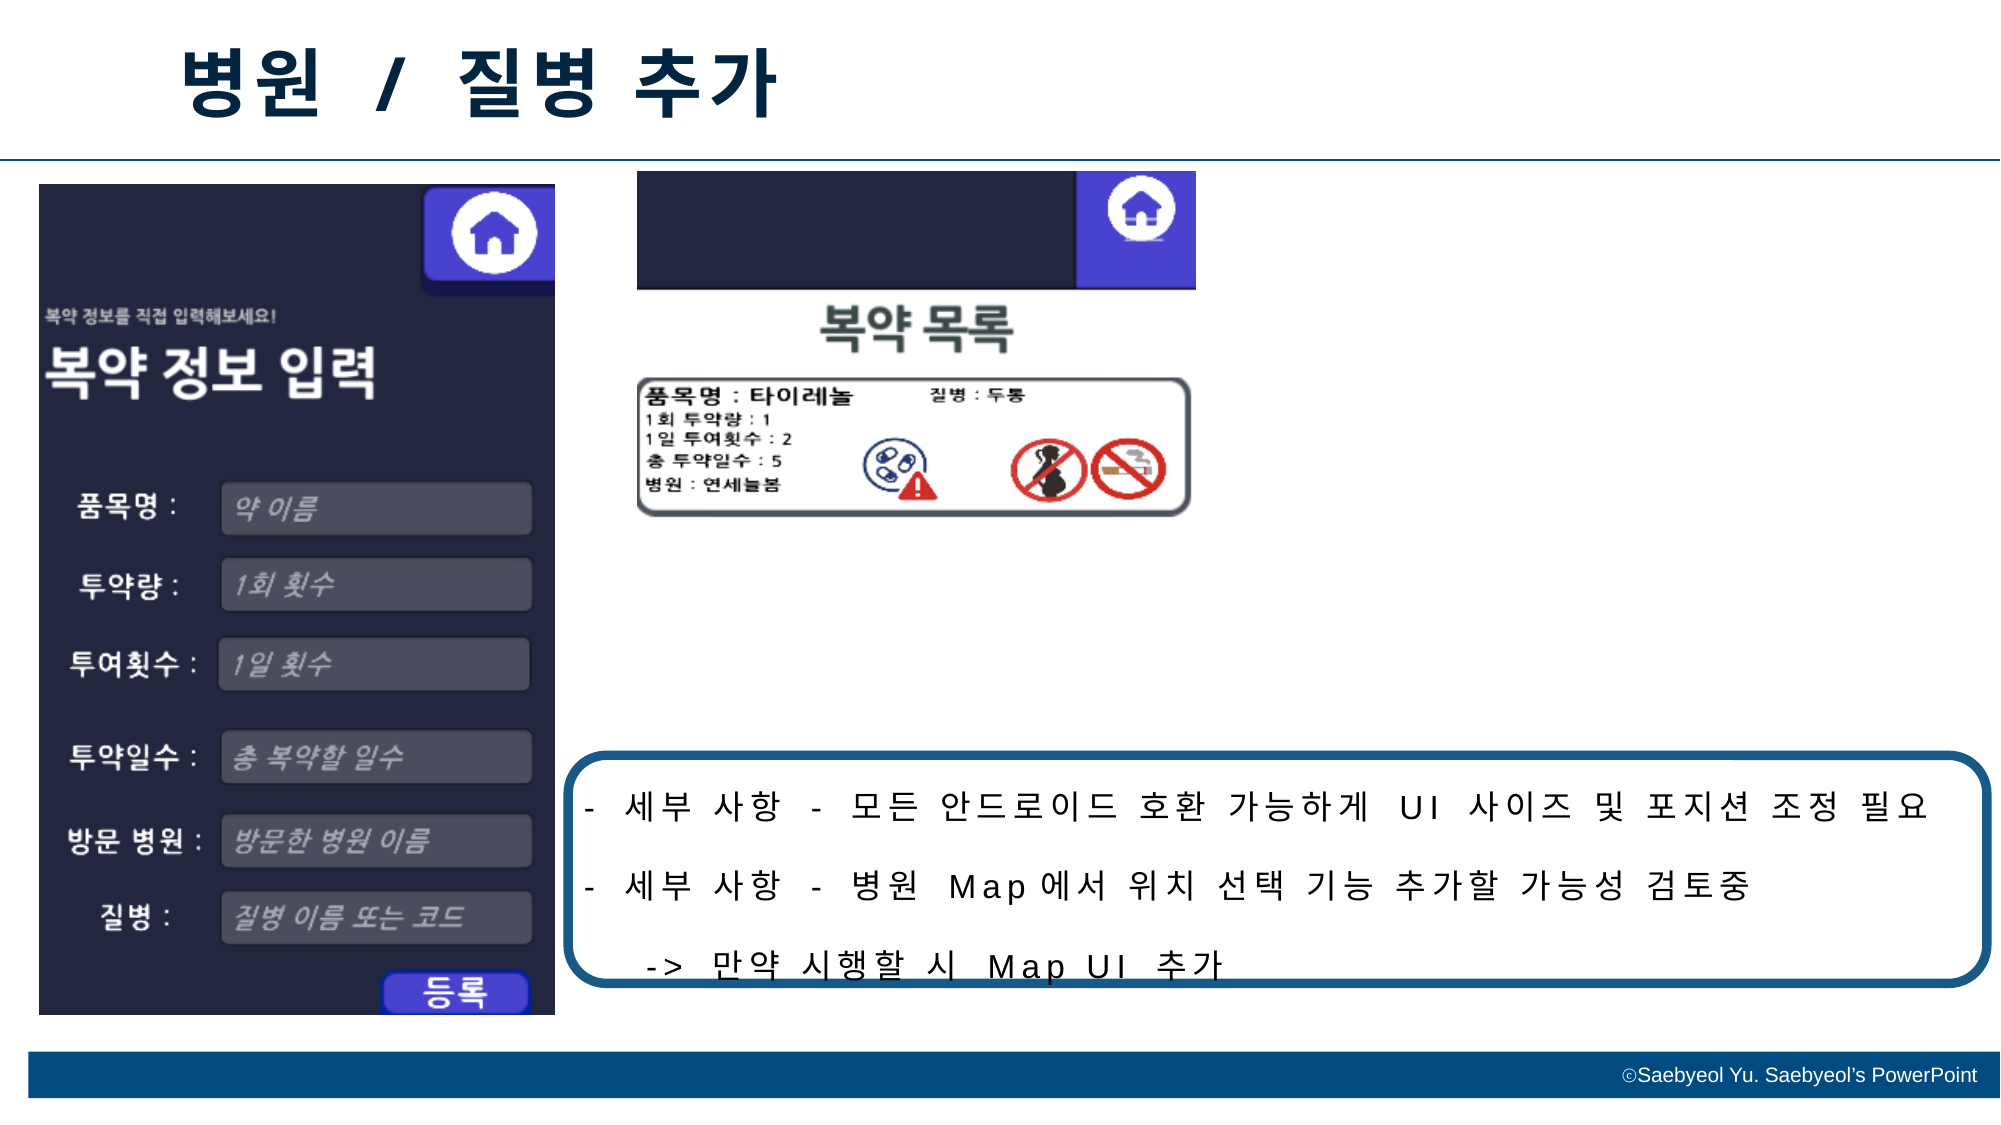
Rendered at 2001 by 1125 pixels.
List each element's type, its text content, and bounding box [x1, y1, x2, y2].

picture [39, 184, 555, 1015]
picture [637, 171, 1196, 677]
text_box 병원 / 질병 추가 [165, 28, 824, 134]
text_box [568, 738, 2000, 984]
